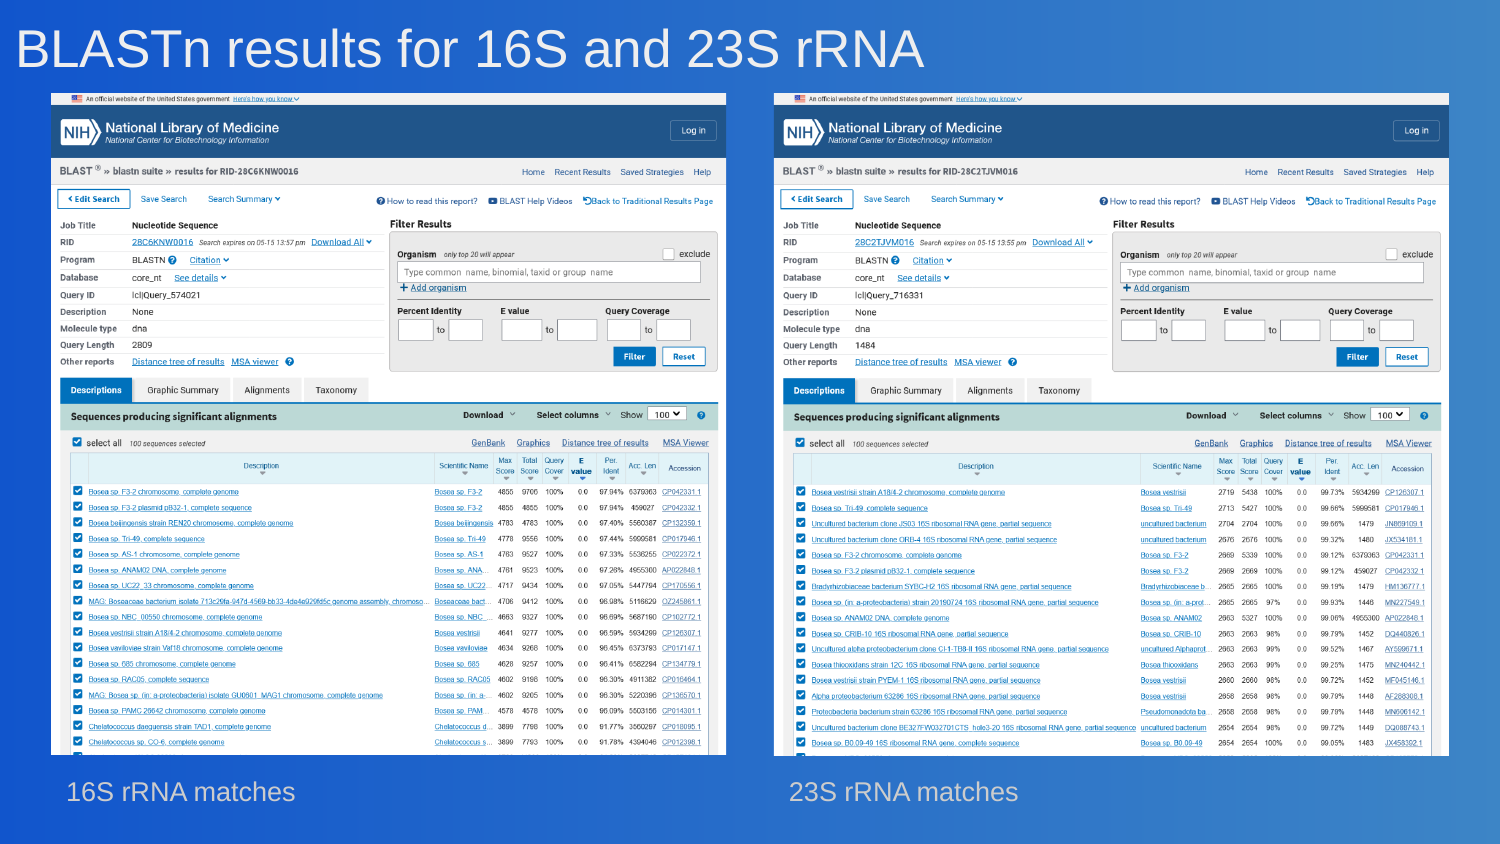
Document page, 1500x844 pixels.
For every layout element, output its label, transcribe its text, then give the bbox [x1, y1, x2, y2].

list 23S rRNA matches [773, 764, 1449, 844]
picture [773, 93, 1450, 756]
title BLASTn results for 16S and 23S rRNA [0, 0, 1398, 94]
list 16S rRNA matches [51, 762, 727, 844]
picture [50, 93, 727, 756]
